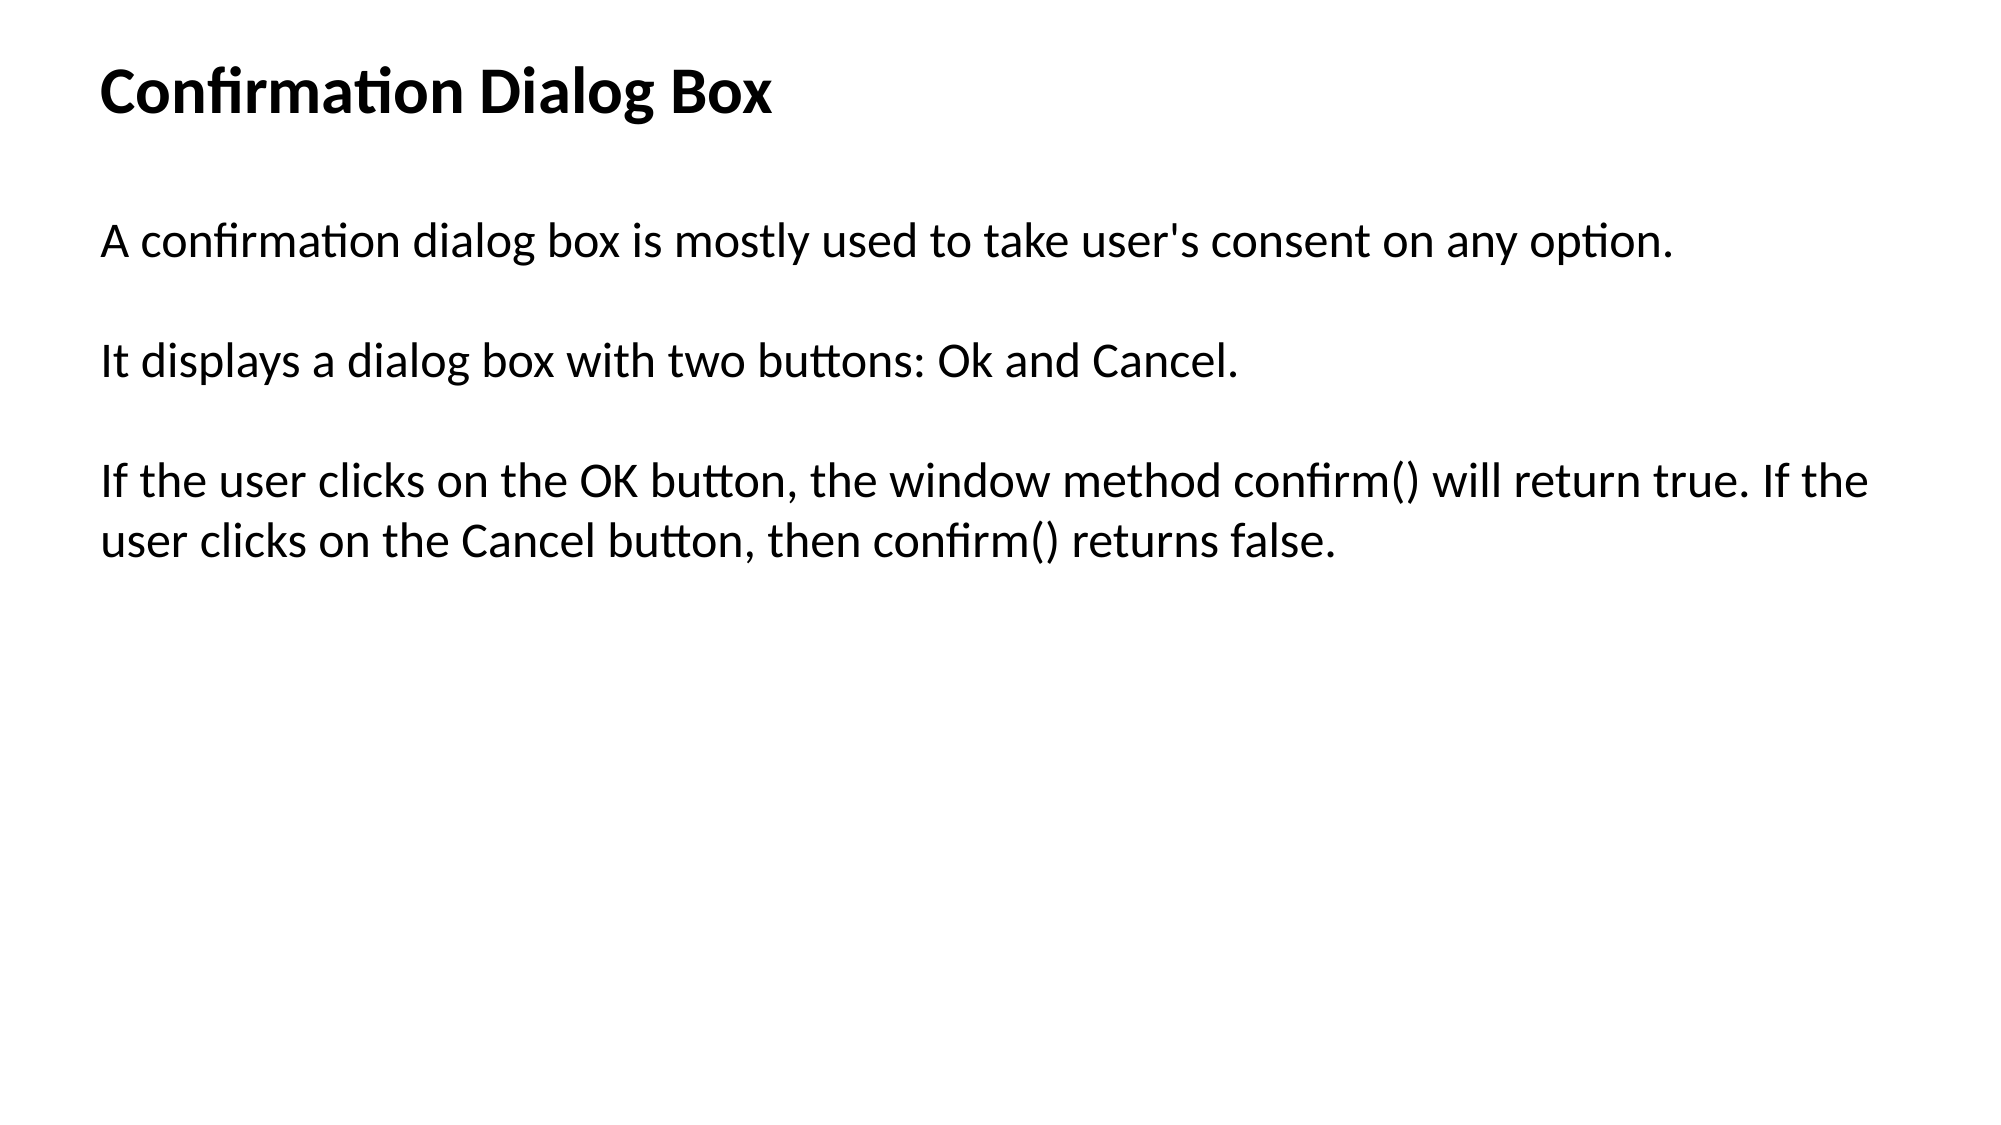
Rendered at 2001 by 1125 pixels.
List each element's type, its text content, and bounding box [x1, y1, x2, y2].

text_box Confirmation Dialog Box A confirmation dialog box is mostly used to take user's consent on any option. It displays a dialog box with two buttons: Ok and Cancel. If the user clicks on the OK button, the window method confirm() will return true. If the user clicks on the Cancel button, then confirm() returns false. [85, 39, 1915, 575]
